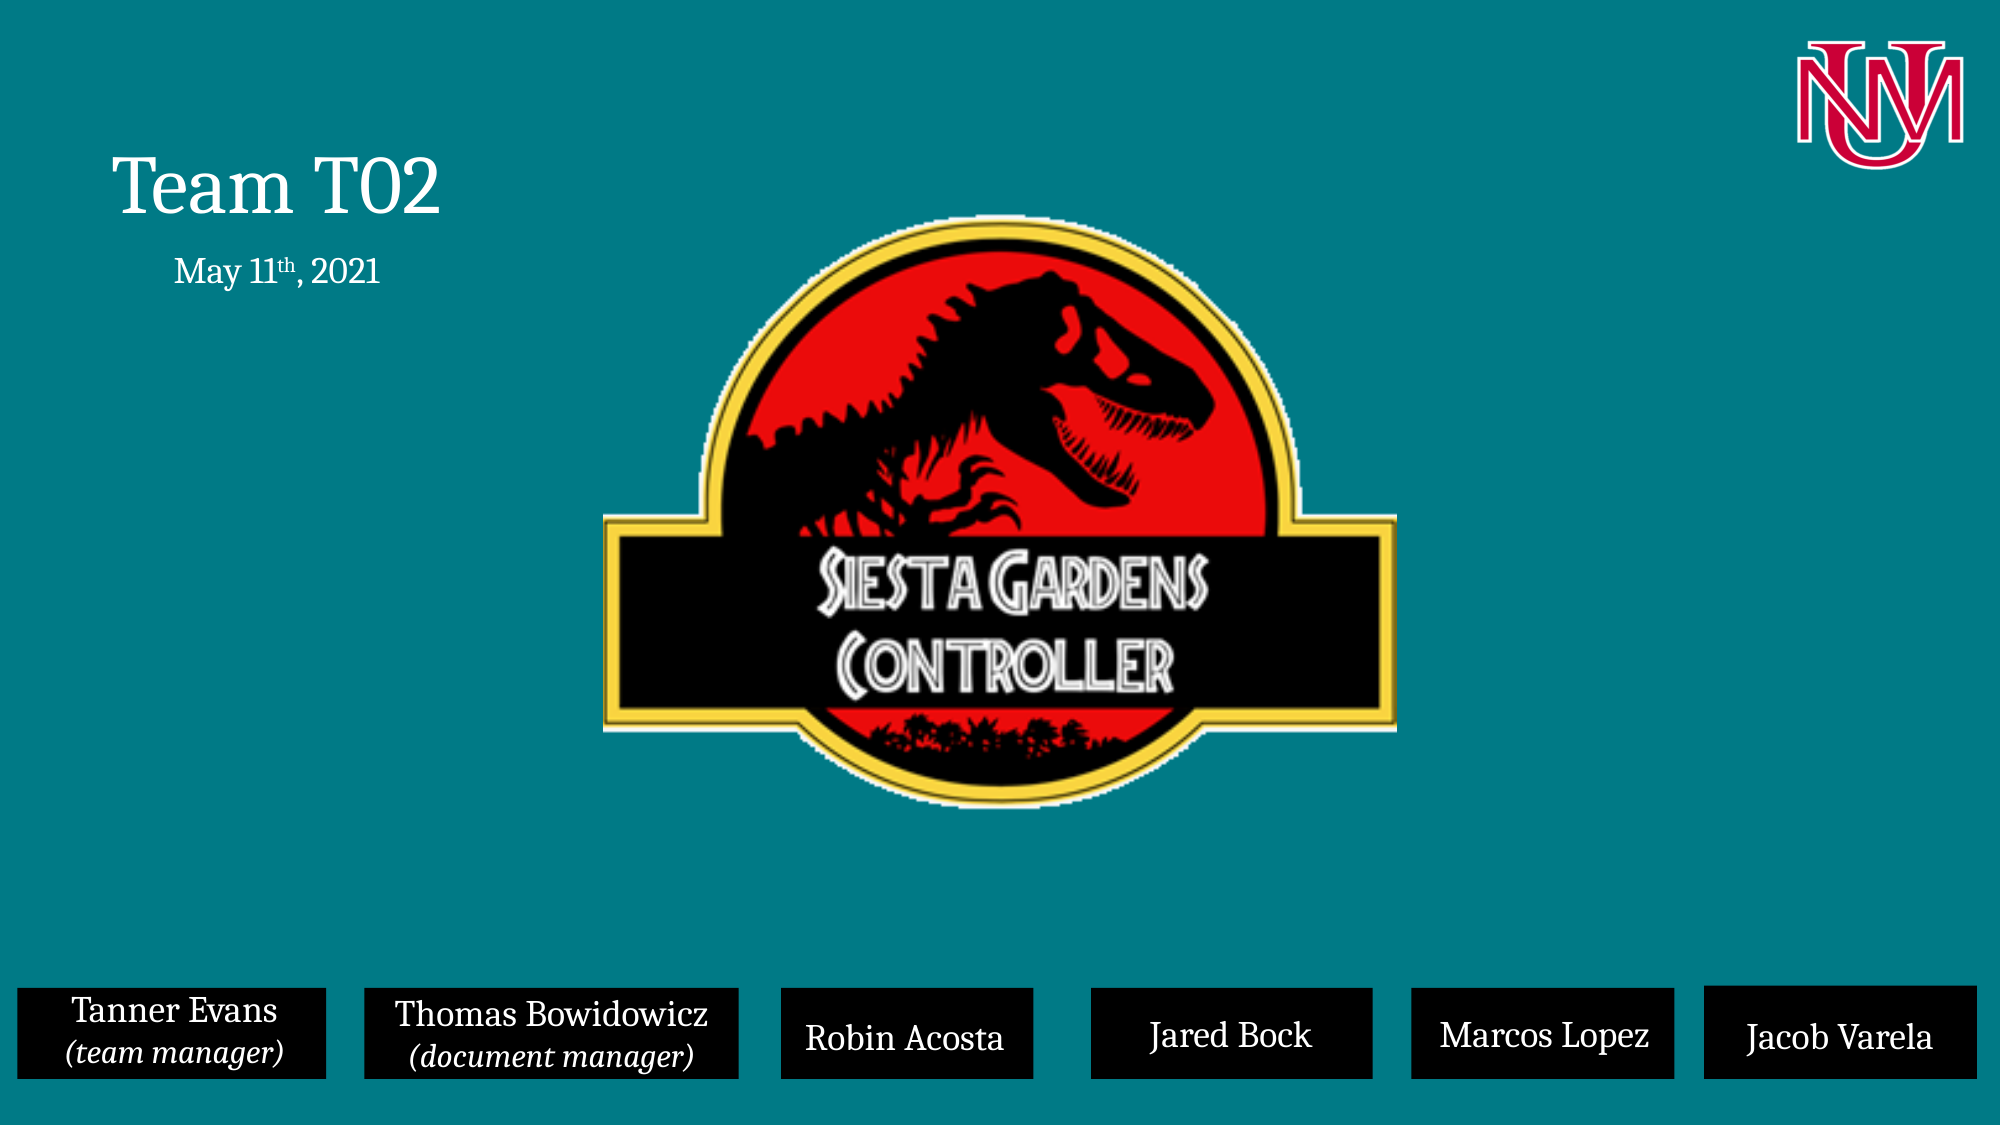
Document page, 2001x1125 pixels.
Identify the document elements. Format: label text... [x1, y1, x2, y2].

text_box [781, 1065, 1034, 1079]
text_box [1704, 985, 1977, 1079]
text_box [1411, 987, 1675, 1002]
text_box Tanner Evans (team manager) [20, 977, 329, 1078]
text_box May 11th, 2021 [123, 238, 430, 299]
text_box Thomas Bowidowicz (document manager) [347, 981, 756, 1082]
text_box Jacob Varela [1725, 1004, 1956, 1065]
text_box Robin Acosta [758, 1005, 1053, 1065]
text_box Team T02 [72, 123, 481, 238]
text_box [1091, 987, 1373, 1079]
text_box [17, 987, 327, 1079]
text_box Jared Bock [1107, 1002, 1356, 1063]
picture [1795, 38, 1966, 172]
text_box Marcos Lopez [1410, 1002, 1679, 1063]
picture [602, 212, 1398, 817]
text_box [781, 987, 1034, 1005]
text_box [1411, 1063, 1675, 1079]
